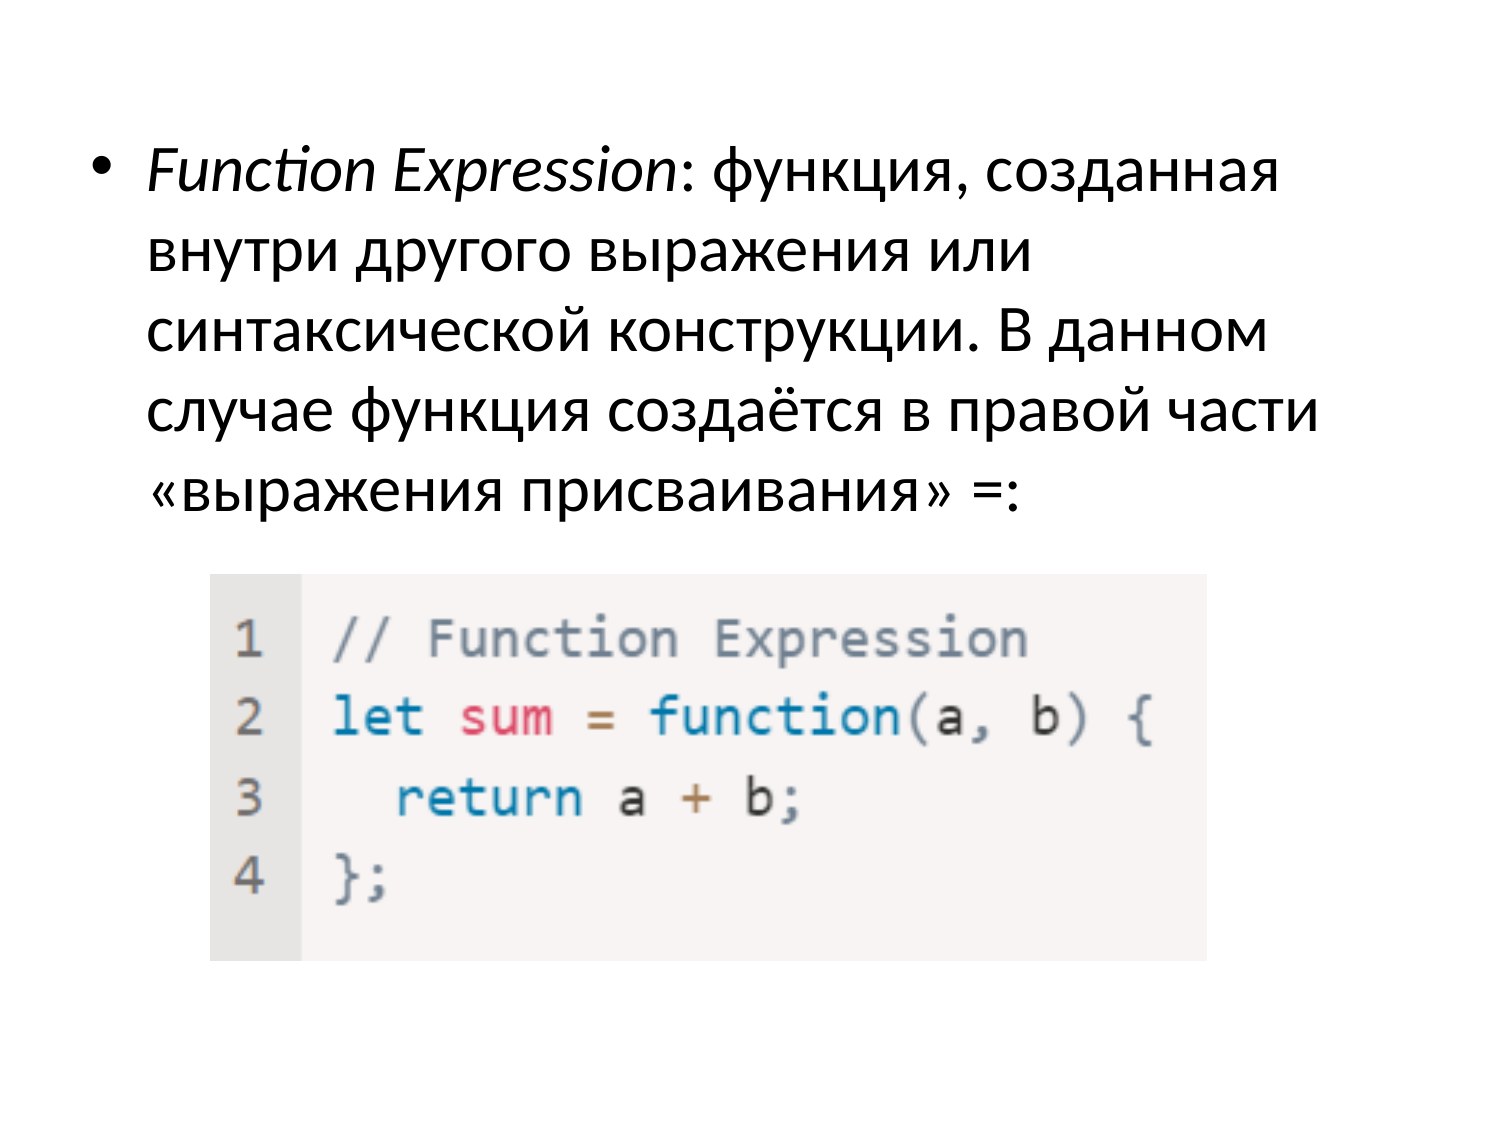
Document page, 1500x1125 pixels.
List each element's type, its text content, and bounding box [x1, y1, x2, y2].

picture [210, 573, 1207, 962]
list Function Expression: функция, созданная внутри другого выражения или синтаксической конструкции. В данном случае функция создаётся в правой части «выражения присваивания» =: [75, 117, 1425, 1005]
